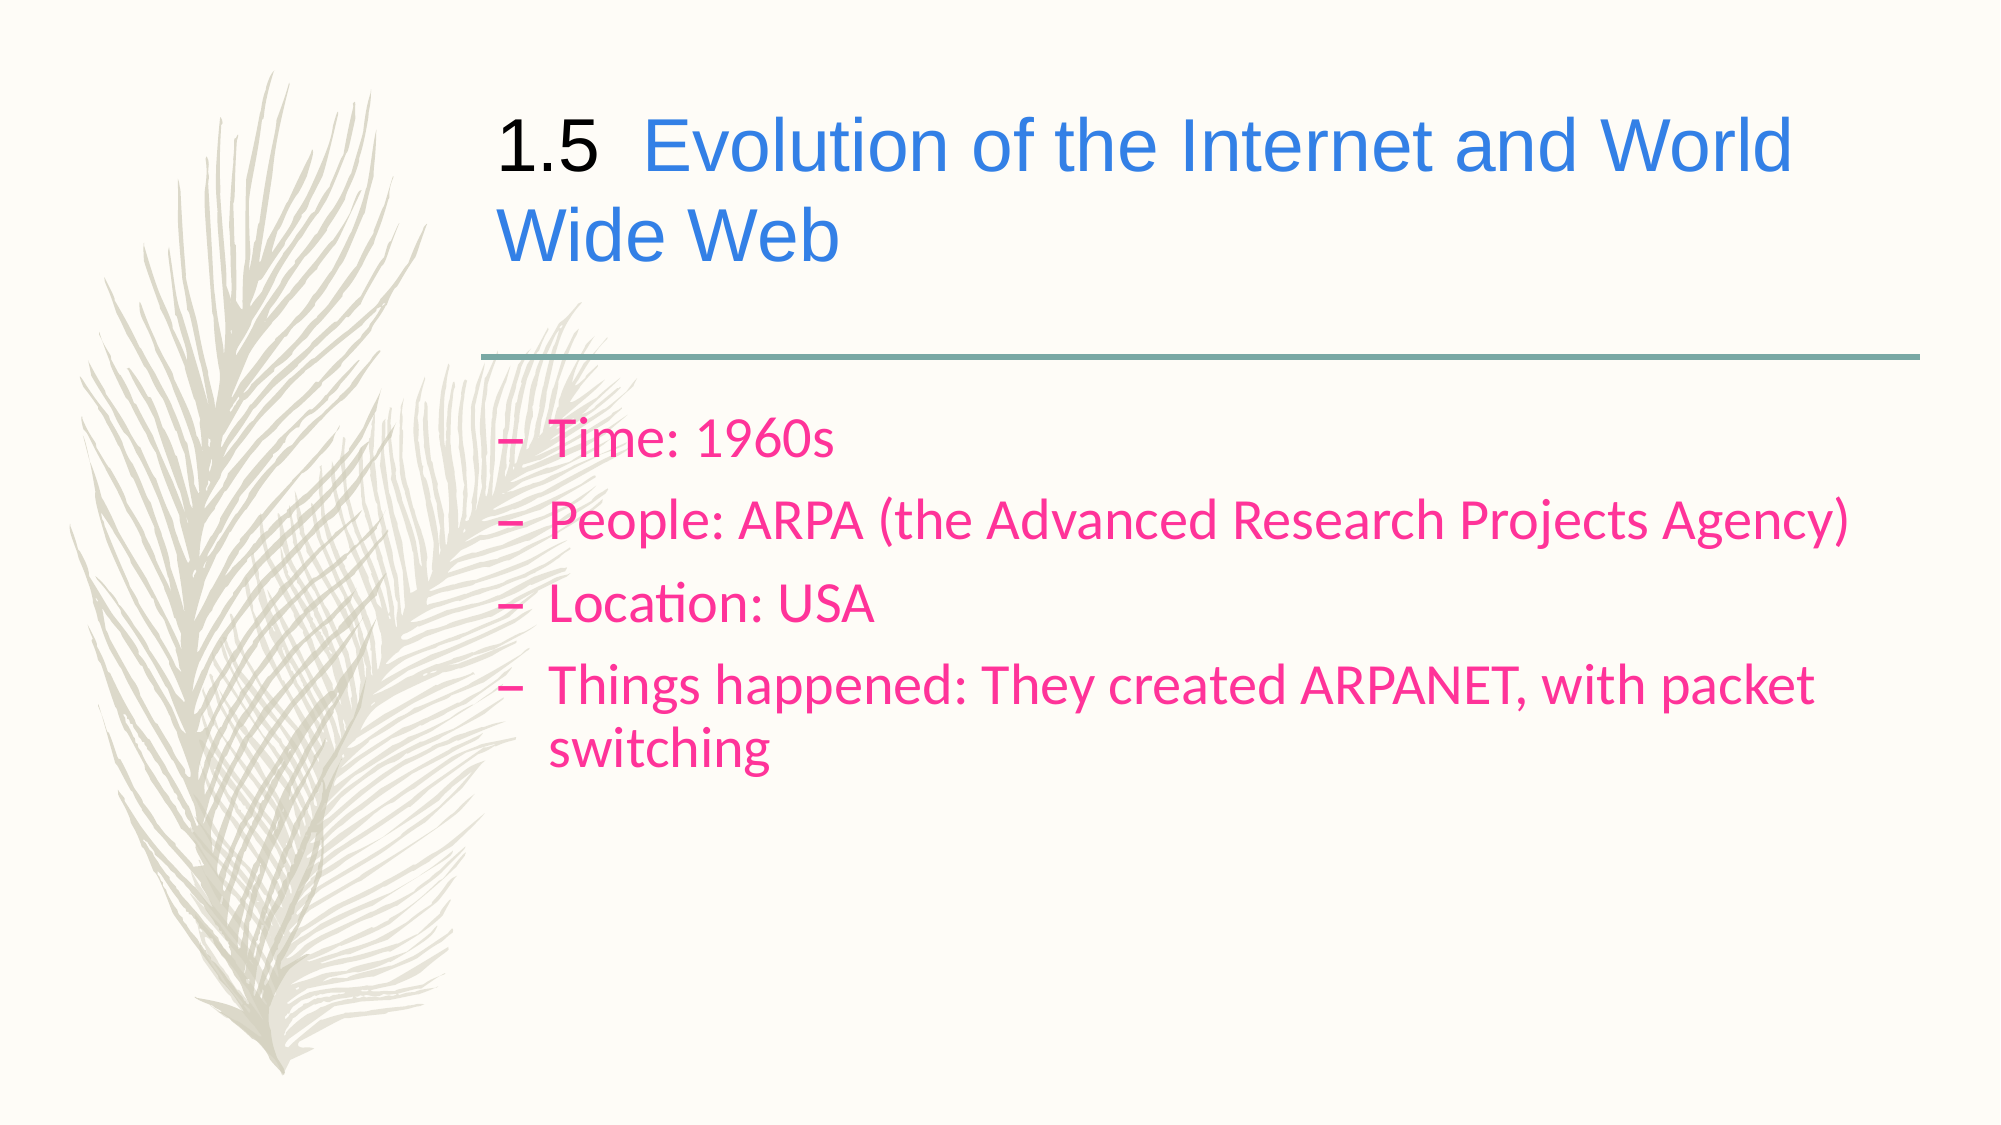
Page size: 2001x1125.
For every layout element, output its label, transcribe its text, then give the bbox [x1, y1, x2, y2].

title 1.5 Evolution of the Internet and World Wide Web [481, 93, 1920, 350]
list Time: 1960s People: ARPA (the Advanced Research Projects Agency) Location: USA Things happened: They created ARPANET, with packet switching [481, 399, 1920, 999]
